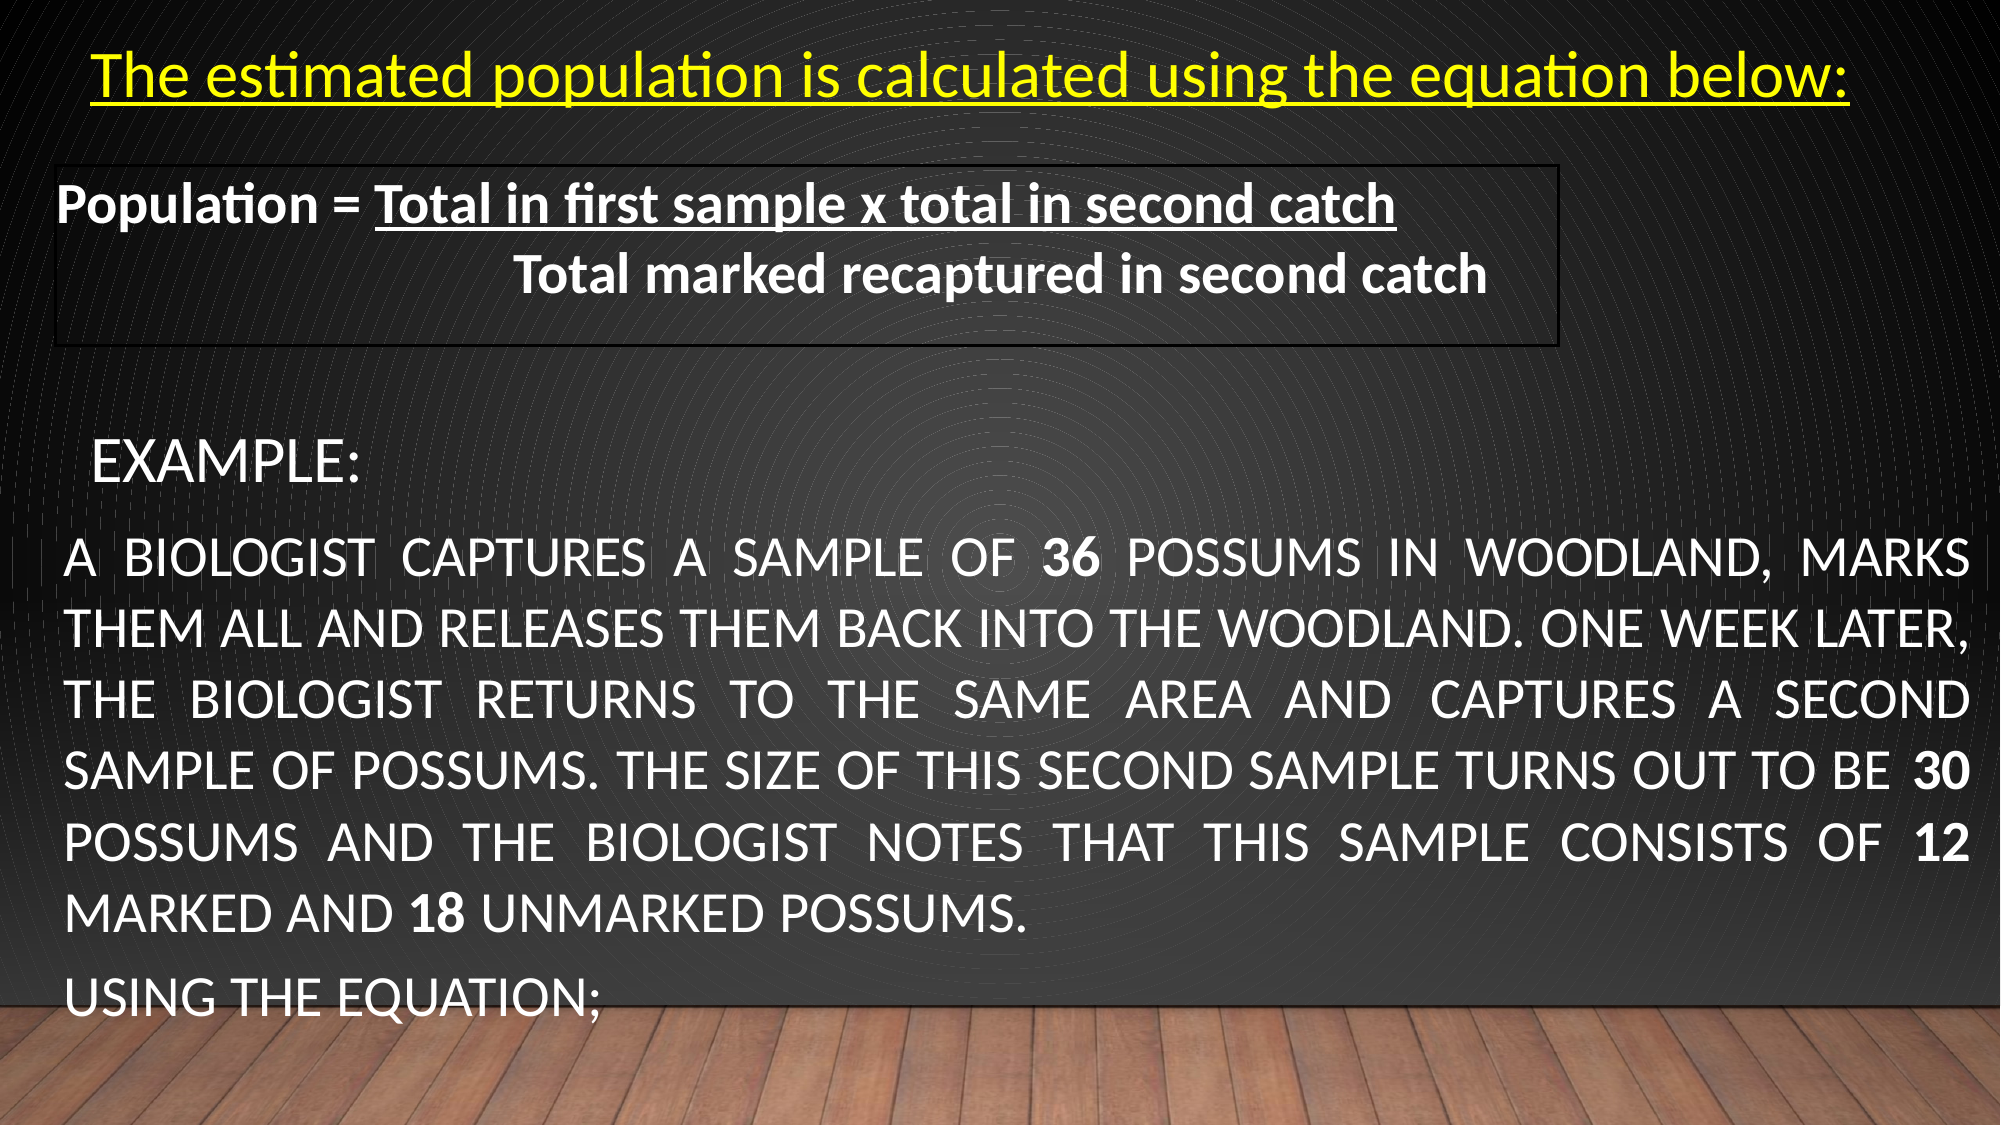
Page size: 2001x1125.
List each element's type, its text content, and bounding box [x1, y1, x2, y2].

subtitle The estimated population is calculated using the equation below: EXAMPLE: A biologist captures a sample of 36 possums in woodland, marks them all and releases them back into the woodland. One week later, the biologist returns to the same area and captures a second sample of possums. The size of this second sample turns out to be 30 possums and the biologist notes that this sample consists of 12 marked and 18 unmarked possums. Using the equation; [0, 0, 2000, 1125]
text_box Population = Total in first sample x total in second catch Total marked recaptured in second catch [55, 165, 1559, 346]
